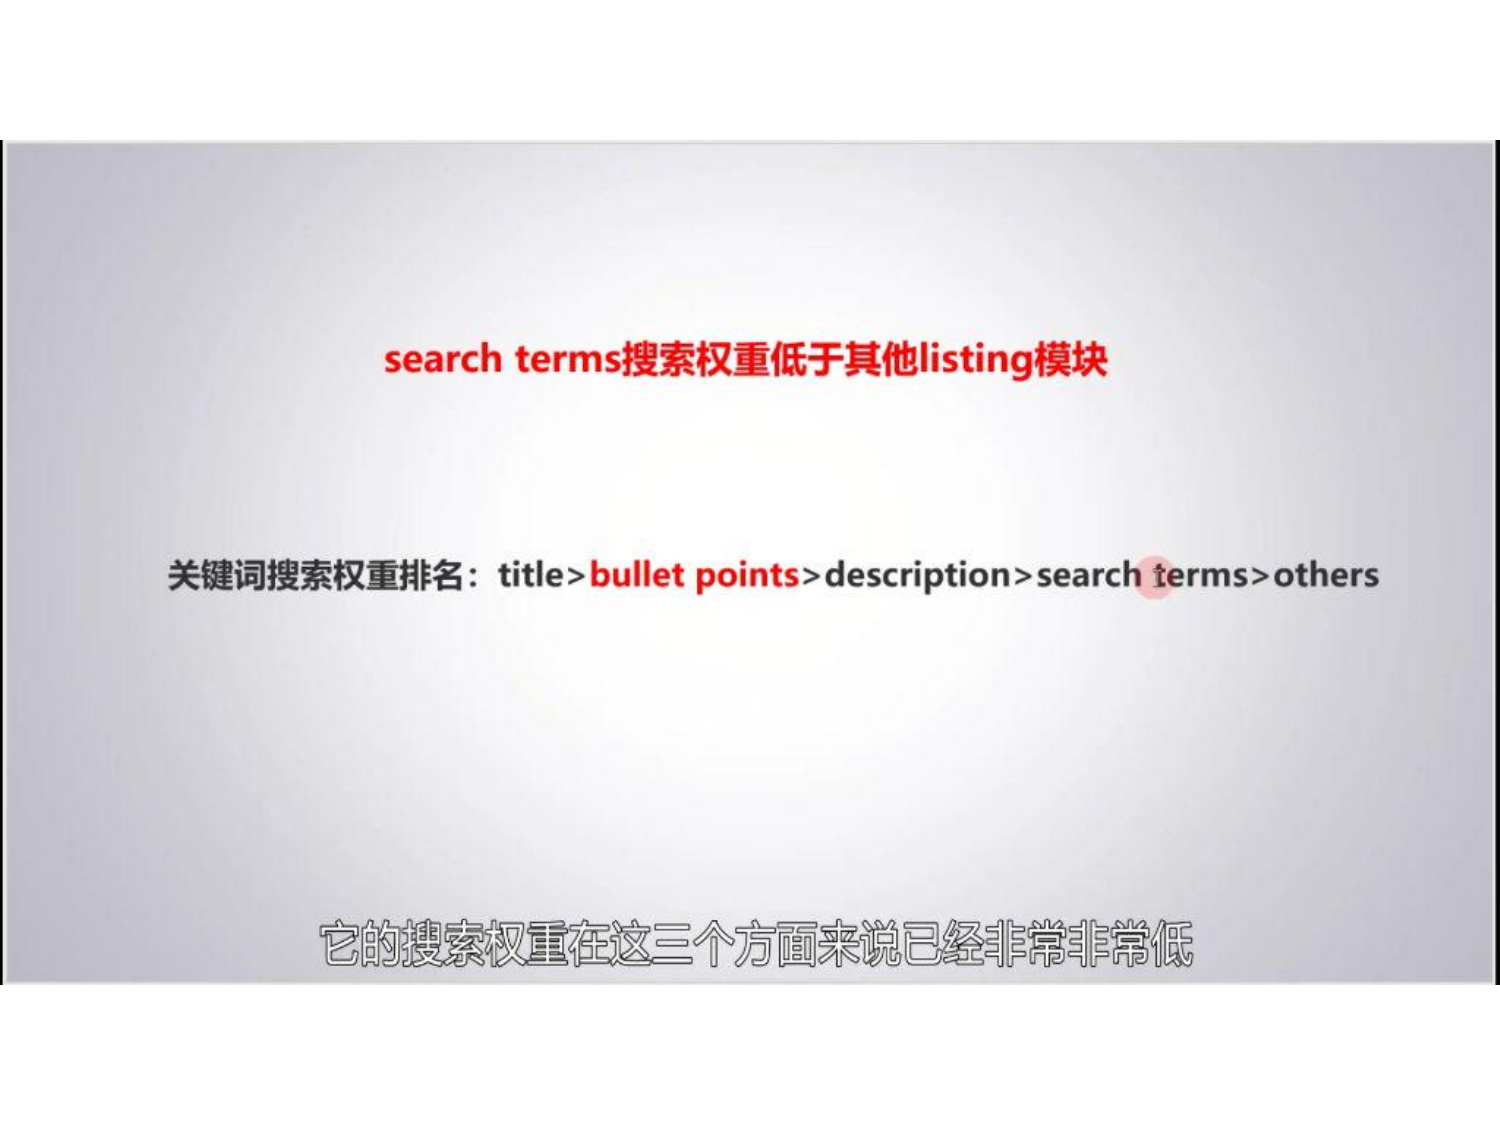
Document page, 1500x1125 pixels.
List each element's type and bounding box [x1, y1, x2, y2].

picture [0, 140, 1500, 985]
